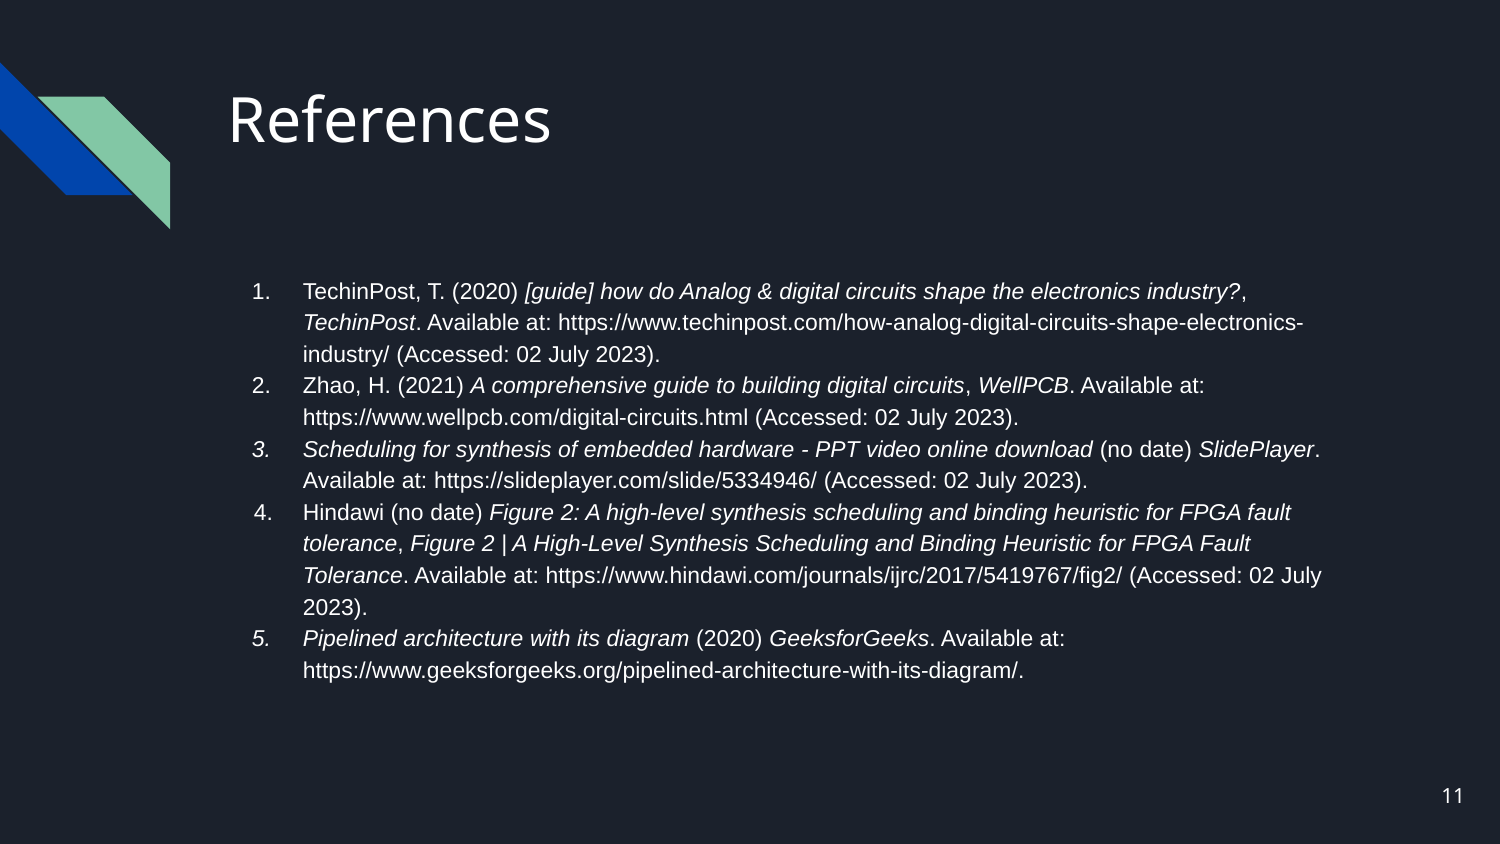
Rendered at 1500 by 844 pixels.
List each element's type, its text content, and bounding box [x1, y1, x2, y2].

list TechinPost, T. (2020) [guide] how do Analog & digital circuits shape the electronics industry?, TechinPost. Available at: https://www.techinpost.com/how-analog-digital-circuits-shape-electronics-industry/ (Accessed: 02 July 2023). Zhao, H. (2021) A comprehensive guide to building digital circuits, WellPCB. Available at: https://www.wellpcb.com/digital-circuits.html (Accessed: 02 July 2023). Scheduling for synthesis of embedded hardware - PPT video online download (no date) SlidePlayer. Available at: https://slideplayer.com/slide/5334946/ (Accessed: 02 July 2023). Hindawi (no date) Figure 2: A high-level synthesis scheduling and binding heuristic for FPGA fault tolerance, Figure 2 | A High-Level Synthesis Scheduling and Binding Heuristic for FPGA Fault Tolerance. Available at: https://www.hindawi.com/journals/ijrc/2017/5419767/fig2/ (Accessed: 02 July 2023). Pipelined architecture with its diagram (2020) GeeksforGeeks. Available at: https://www.geeksforgeeks.org/pipelined-architecture-with-its-diagram/. [212, 257, 1368, 735]
title References [212, 64, 1368, 215]
slide_number ‹#› [1389, 764, 1480, 830]
